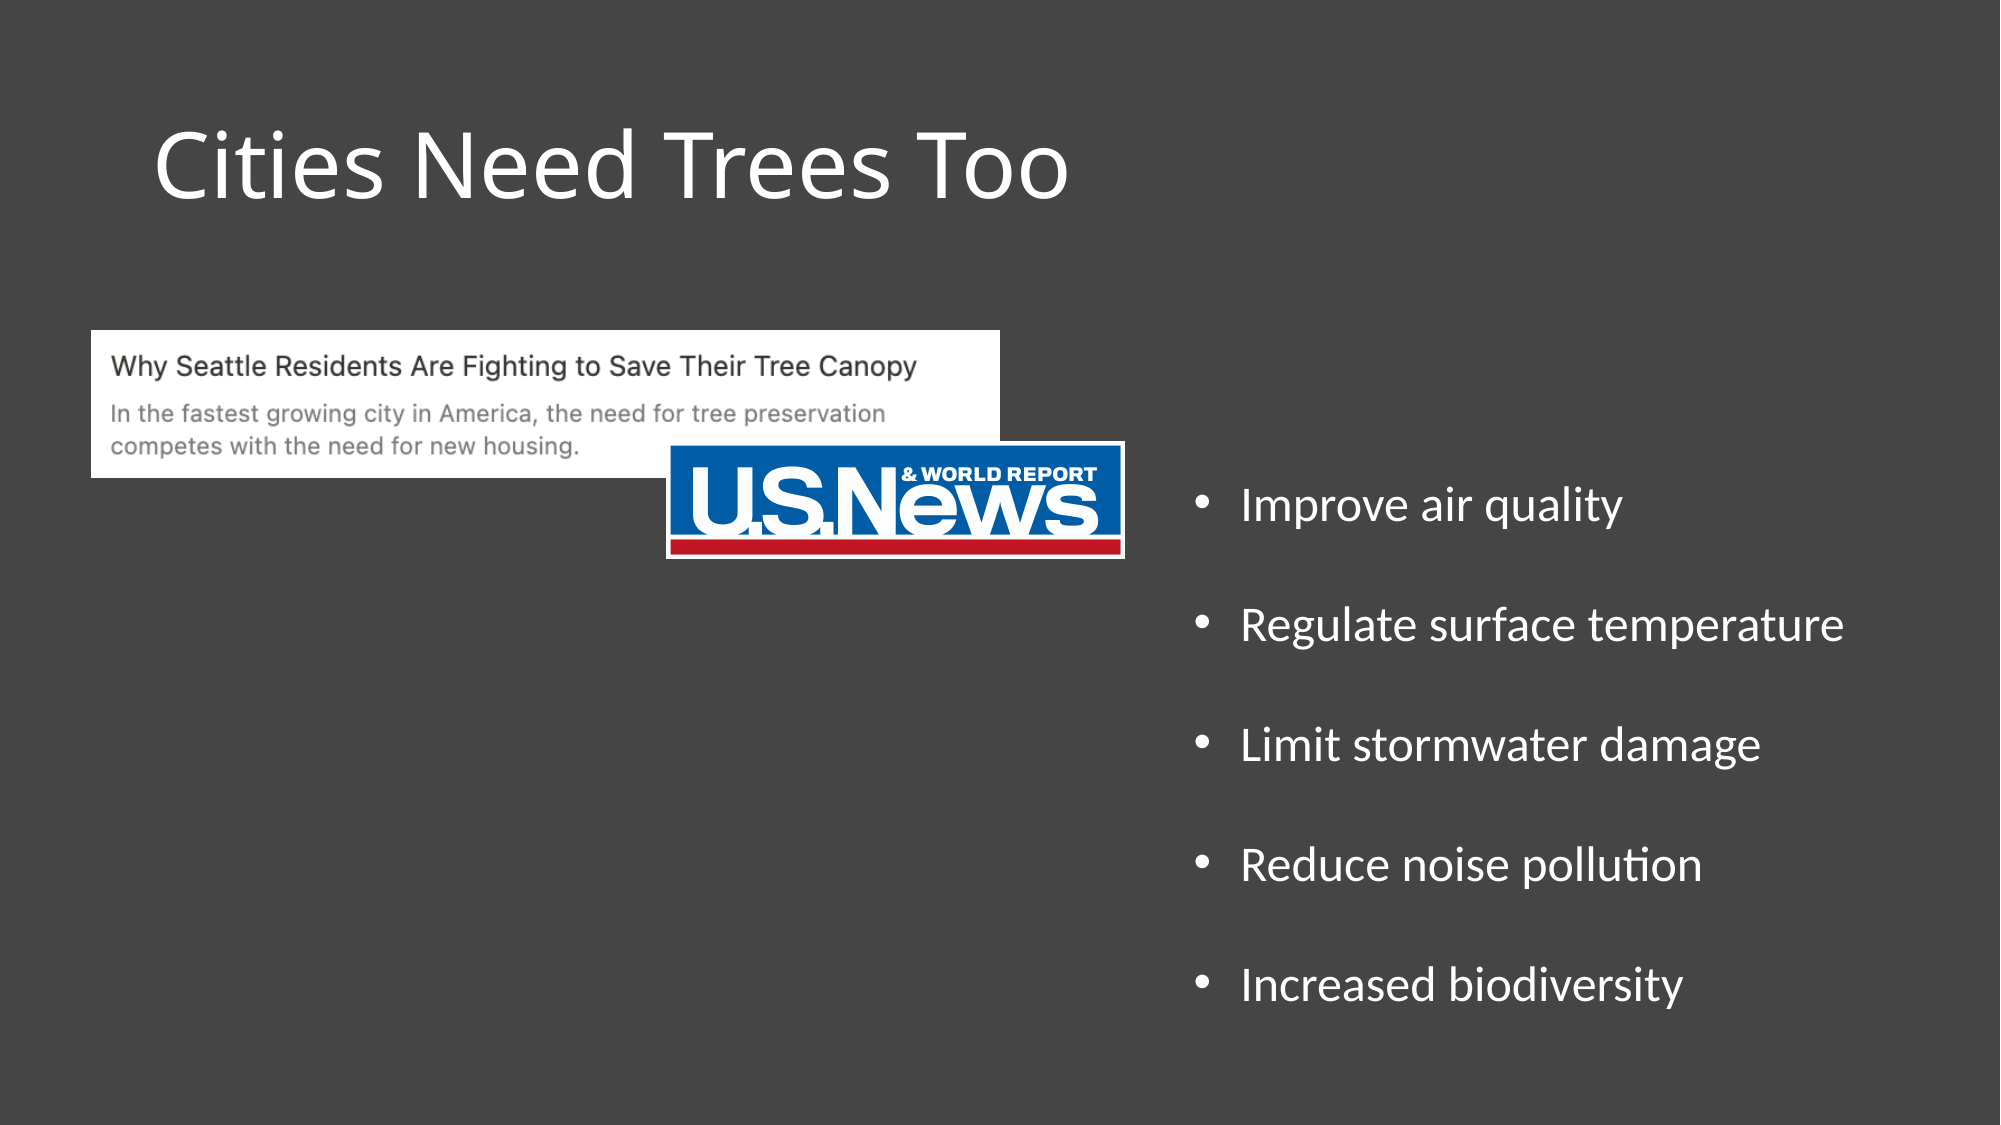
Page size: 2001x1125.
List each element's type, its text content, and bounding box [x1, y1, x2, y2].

text_box Improve air quality Regulate surface temperature Limit stormwater damage Reduce noise pollution Increased biodiversity [1178, 403, 1863, 1019]
picture [91, 330, 1125, 559]
title Cities Need Trees Too [137, 59, 1863, 278]
